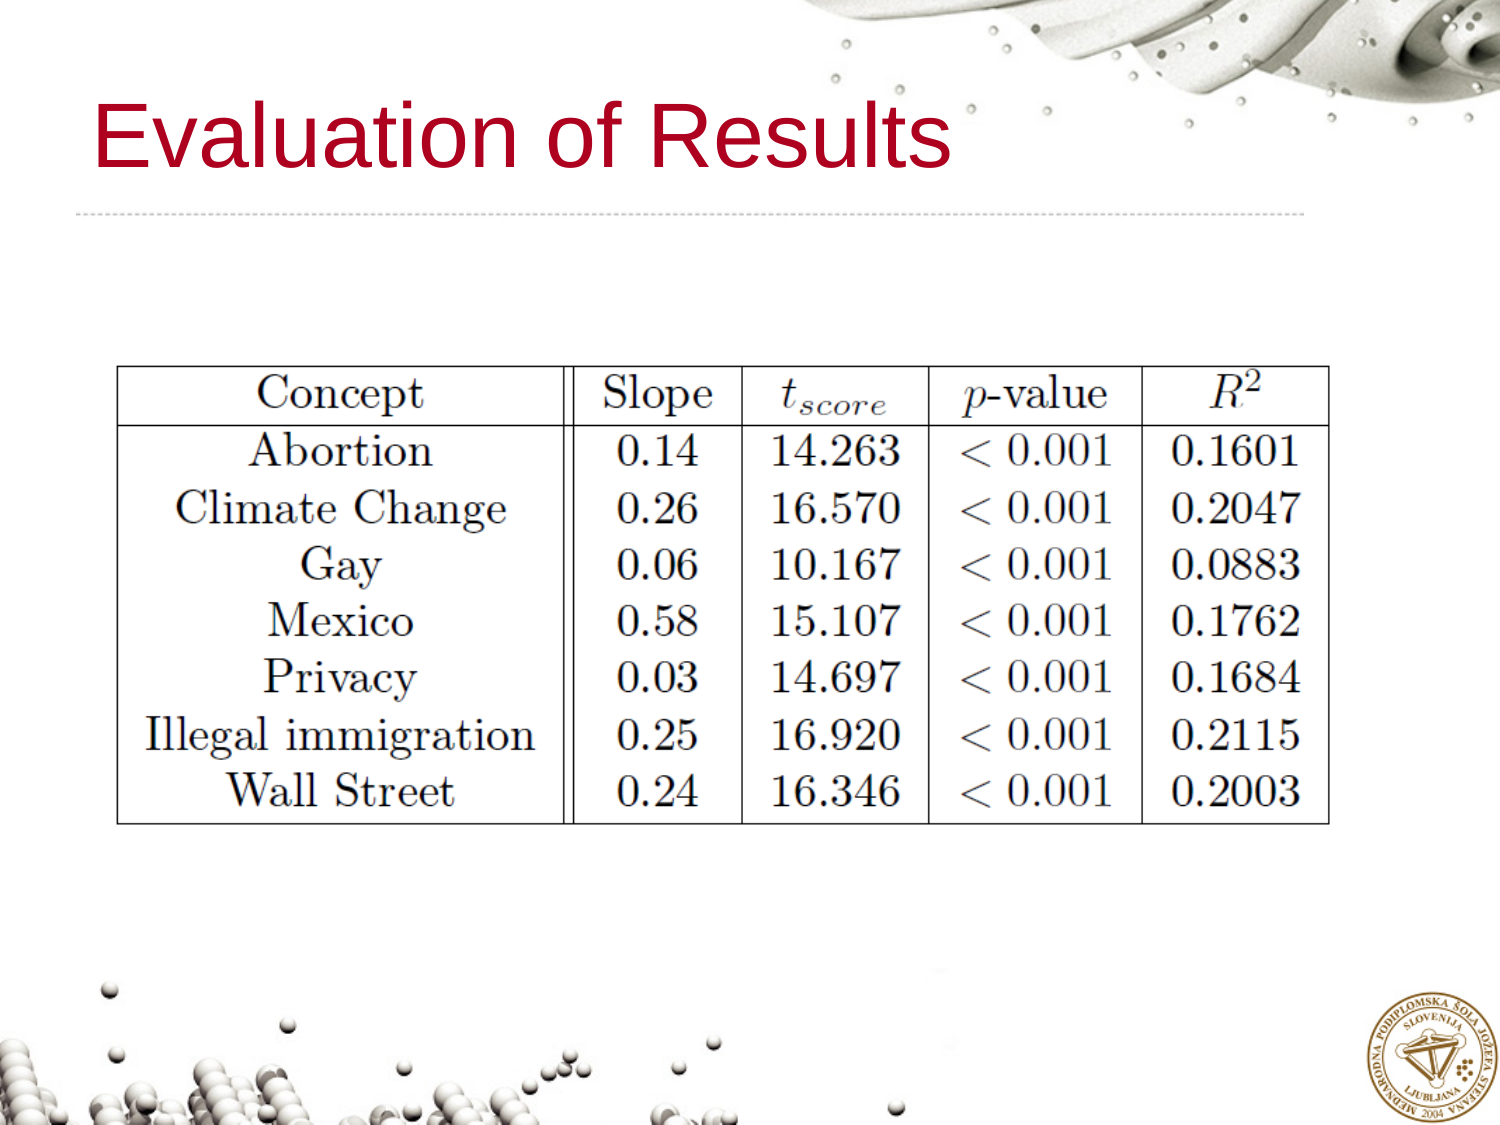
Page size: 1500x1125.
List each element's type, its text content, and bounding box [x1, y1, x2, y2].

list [100, 349, 1355, 843]
picture [1364, 989, 1500, 1125]
picture [76, 207, 1304, 221]
picture [797, 0, 1500, 132]
picture [0, 968, 1229, 1125]
title Evaluation of Results [76, 66, 1306, 197]
